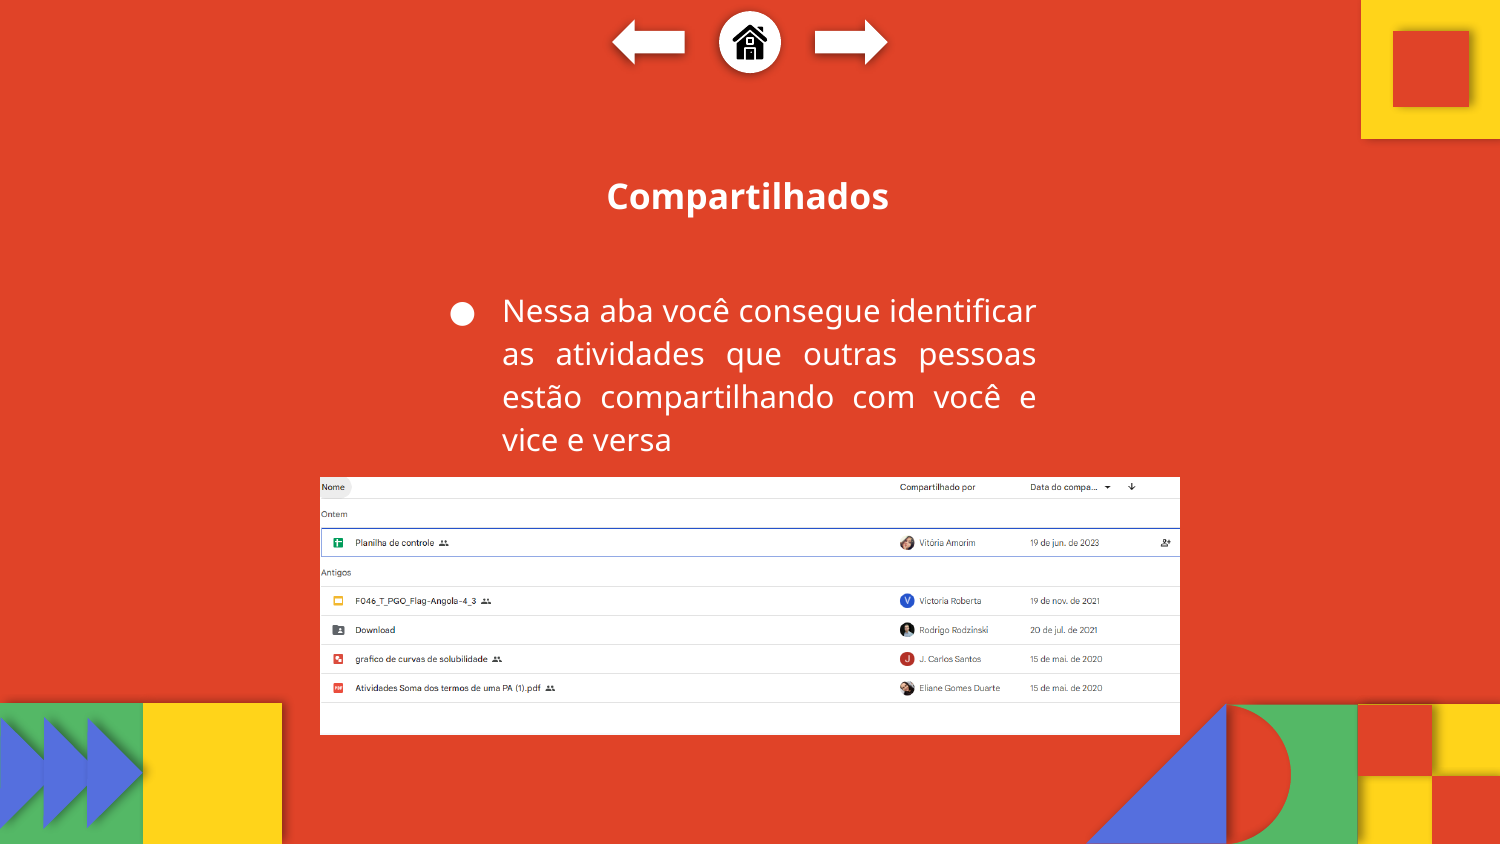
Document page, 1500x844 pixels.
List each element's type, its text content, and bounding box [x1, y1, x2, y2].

text_box [612, 19, 685, 65]
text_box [718, 10, 782, 74]
picture [320, 476, 1180, 735]
subtitle Nessa aba você consegue identificar as atividades que outras pessoas estão compartilhando com você e vice e versa [412, 270, 1053, 471]
subtitle Compartilhados [470, 137, 1026, 248]
text_box [815, 19, 888, 65]
